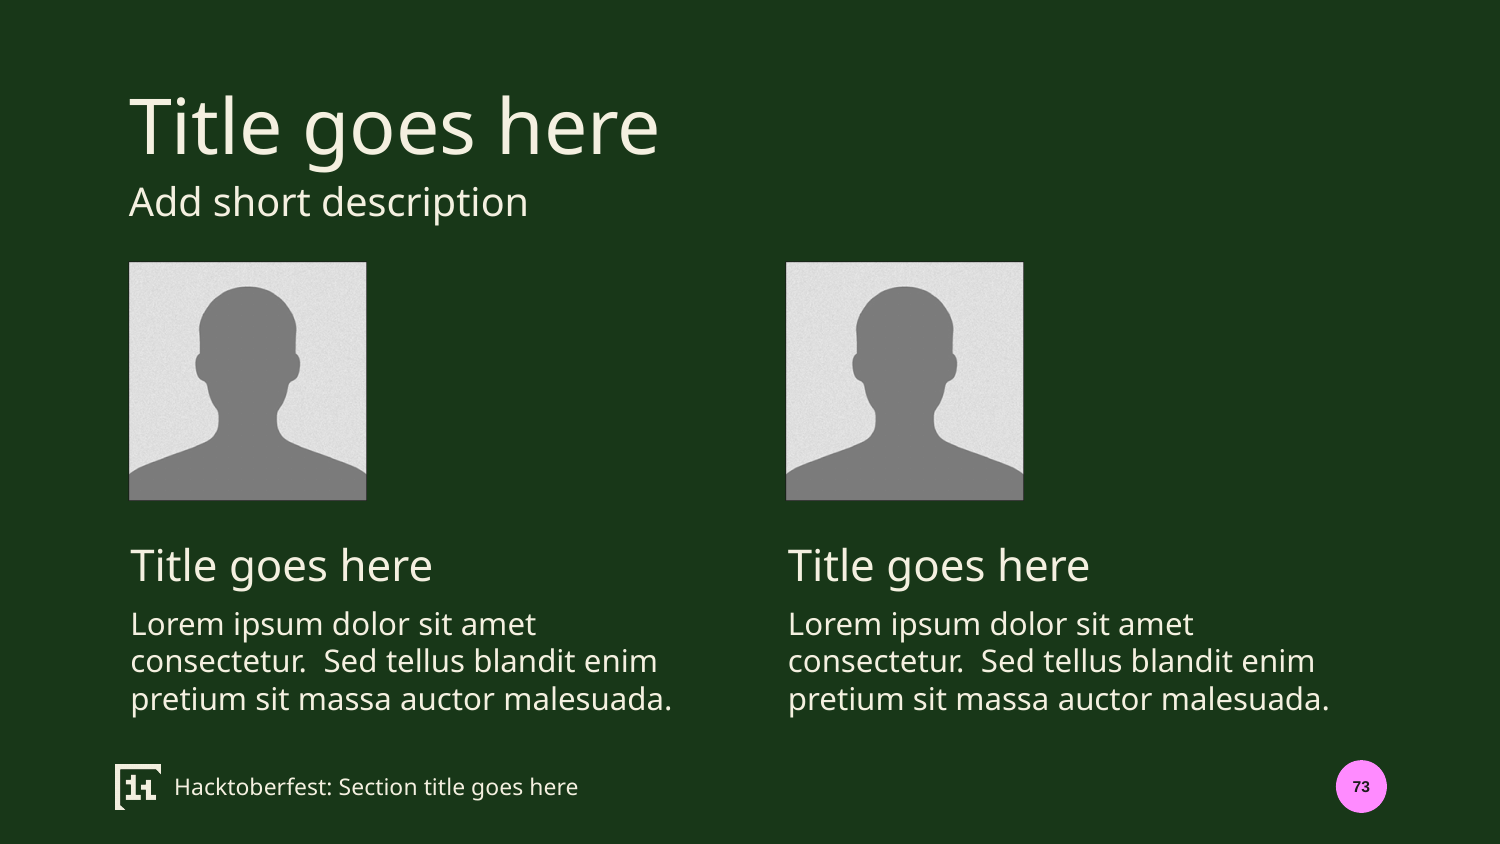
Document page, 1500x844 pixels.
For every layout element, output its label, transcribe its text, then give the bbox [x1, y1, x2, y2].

title Title goes here [772, 449, 1385, 575]
slide_number ‹#› [1327, 763, 1395, 809]
title Title goes here [115, 449, 727, 575]
picture [785, 261, 1024, 501]
text_box [1348, 809, 1375, 813]
title Add short description [113, 83, 1386, 225]
title Lorem ipsum dolor sit amet consectetur. Sed tellus blandit enim pretium sit massa auctor malesuada. [772, 575, 1385, 717]
title Lorem ipsum dolor sit amet consectetur. Sed tellus blandit enim pretium sit massa auctor malesuada. [115, 575, 727, 717]
title Hacktoberfest: Section title goes here [174, 773, 1327, 800]
picture [114, 764, 161, 811]
picture [127, 261, 367, 501]
title Title goes here [114, 28, 1386, 170]
